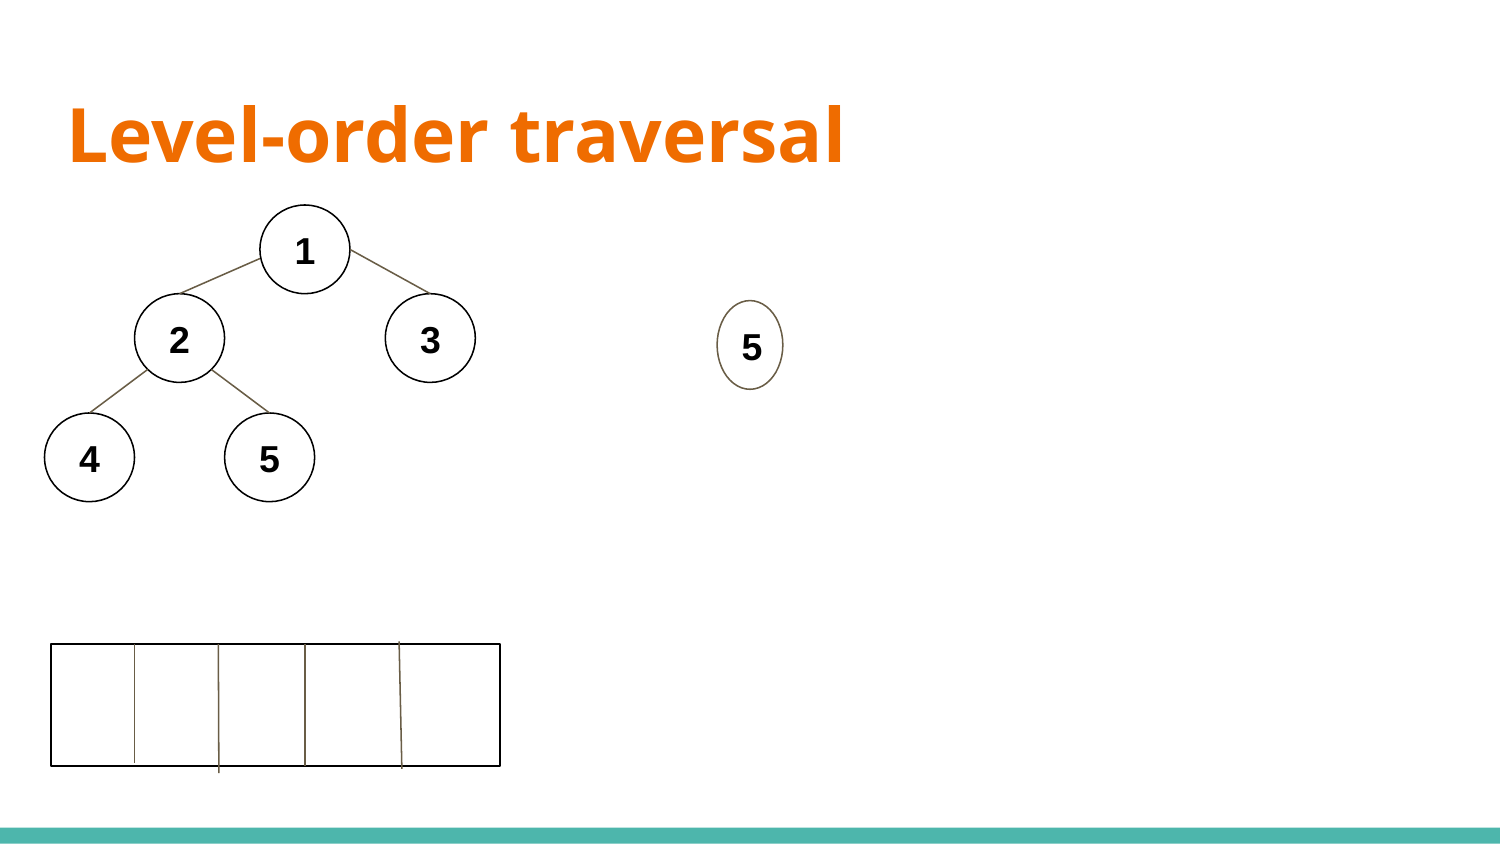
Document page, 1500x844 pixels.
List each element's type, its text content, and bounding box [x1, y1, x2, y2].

text_box [135, 644, 217, 767]
text_box [220, 644, 304, 767]
text_box [406, 644, 501, 767]
text_box [306, 644, 394, 767]
text_box 5 [717, 300, 783, 390]
text_box [51, 644, 134, 767]
text_box 5 [224, 413, 315, 502]
text_box 1 [259, 204, 350, 294]
title Level-order traversal [51, 72, 1449, 189]
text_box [89, 369, 148, 414]
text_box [349, 249, 431, 294]
text_box 4 [44, 413, 135, 502]
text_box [179, 258, 261, 294]
text_box 2 [134, 294, 225, 383]
text_box 3 [385, 293, 476, 383]
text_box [211, 369, 270, 414]
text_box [398, 641, 403, 770]
